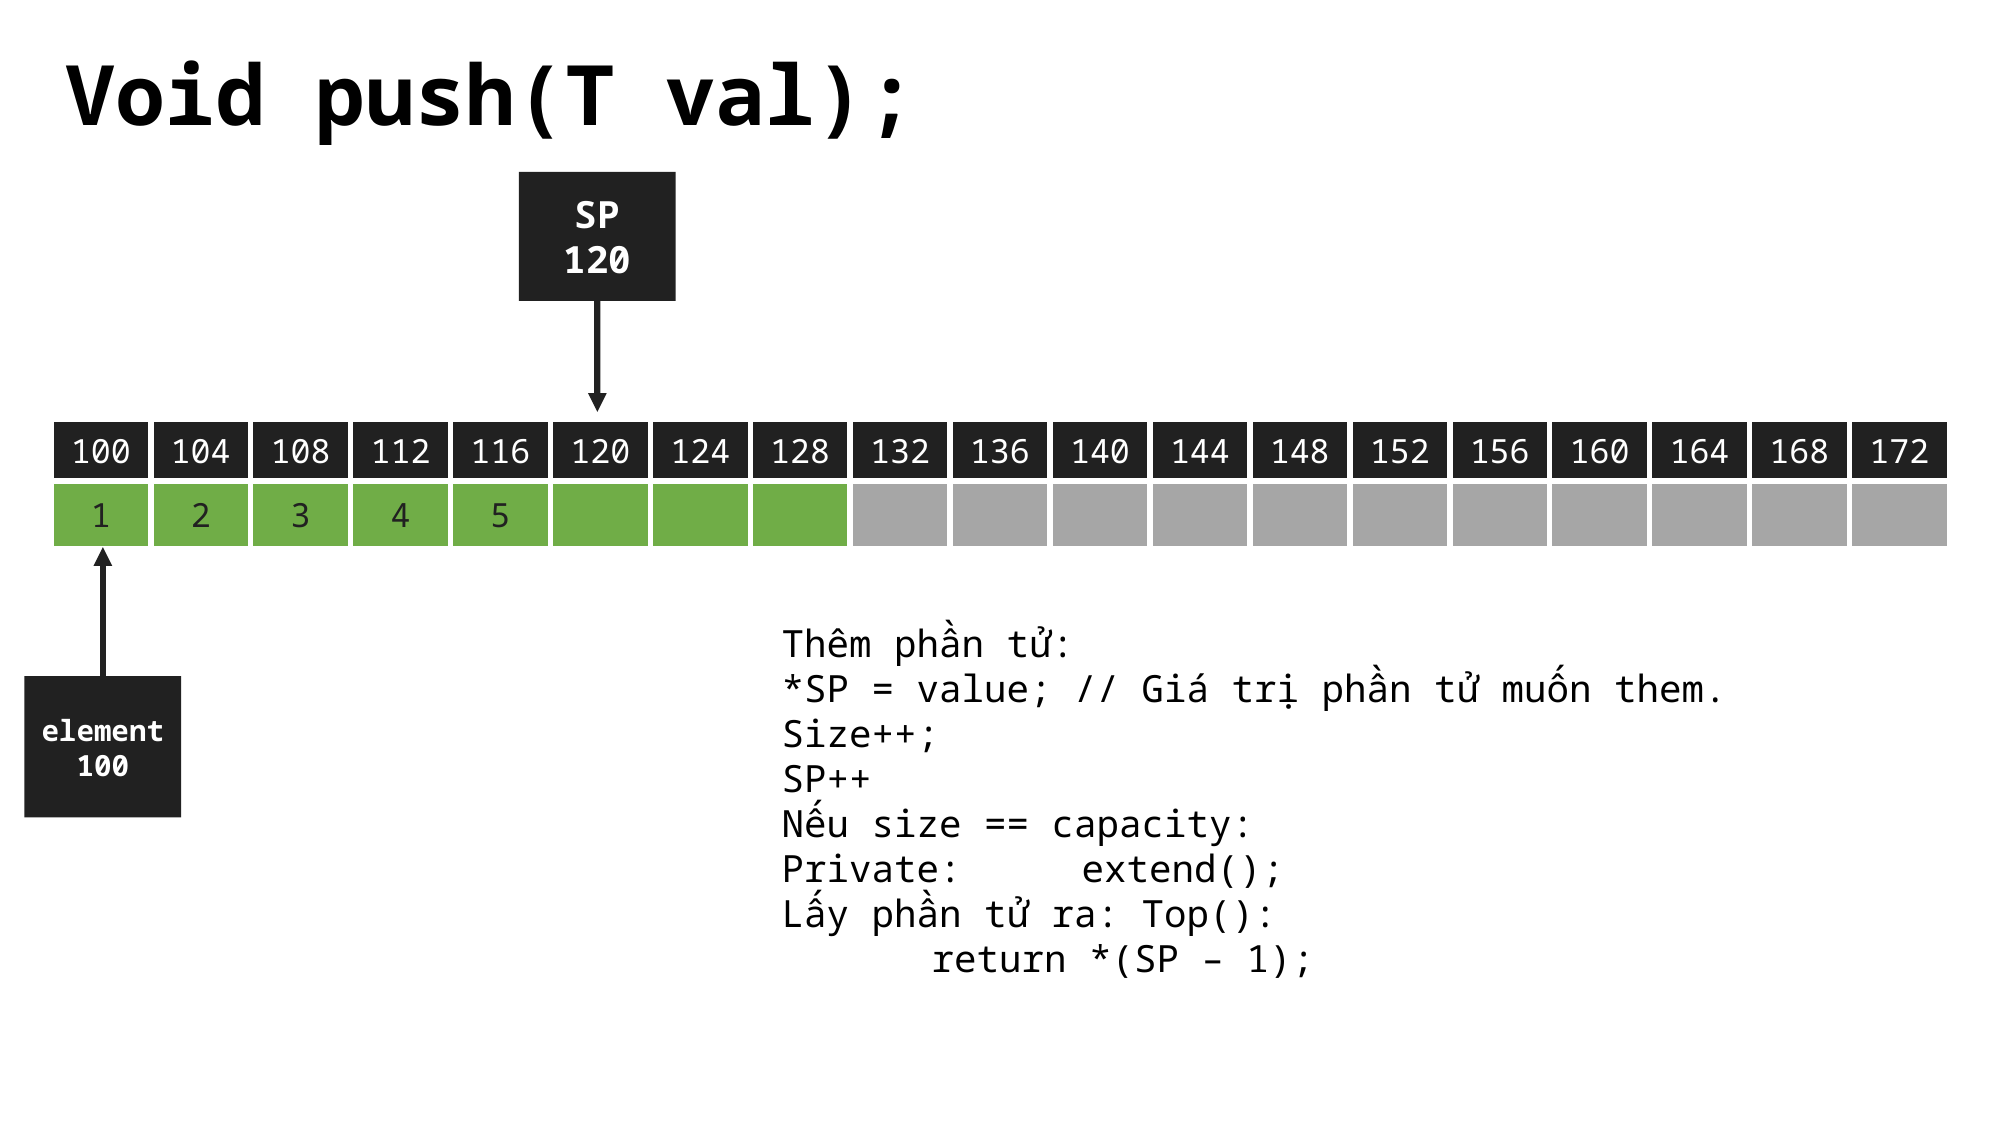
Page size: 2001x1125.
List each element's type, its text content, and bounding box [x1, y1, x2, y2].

table_header 128 [753, 422, 847, 478]
table_header 136 [953, 422, 1047, 478]
table_header 100 [54, 422, 148, 478]
table_cell 3 [253, 484, 348, 546]
table_cell 5 [453, 484, 548, 546]
table_cell [1552, 484, 1647, 546]
table_header 156 [1453, 422, 1547, 478]
table_cell [653, 484, 748, 546]
table_header 104 [154, 422, 248, 478]
table_header 116 [453, 422, 548, 478]
text_box Void push(T val); [50, 34, 1950, 150]
table_header 112 [353, 422, 448, 478]
table_header 160 [1552, 422, 1647, 478]
table_cell [1752, 484, 1847, 546]
table_cell 1 [54, 484, 148, 546]
table_header 168 [1752, 422, 1847, 478]
table_cell [1053, 484, 1147, 546]
table_cell 2 [154, 484, 248, 546]
table_header 124 [653, 422, 748, 478]
table_header 152 [1353, 422, 1447, 478]
table_header 132 [853, 422, 947, 478]
table_cell 4 [353, 484, 448, 546]
table_cell [953, 484, 1047, 546]
table_cell [1453, 484, 1547, 546]
table_cell [1353, 484, 1447, 546]
text_box SP 120 [518, 171, 677, 302]
table_header 140 [1053, 422, 1147, 478]
table_header 148 [1253, 422, 1347, 478]
table_cell [1253, 484, 1347, 546]
table_header 172 [1852, 422, 1947, 478]
text_box element 100 [23, 675, 182, 818]
table_cell [753, 484, 847, 546]
table_header 108 [253, 422, 348, 478]
table_header 144 [1153, 422, 1247, 478]
table_cell [553, 484, 648, 546]
table_cell [1852, 484, 1947, 546]
table_header 120 [553, 422, 648, 478]
table_header 164 [1652, 422, 1747, 478]
table_cell [853, 484, 947, 546]
table_cell [1652, 484, 1747, 546]
table_cell [1153, 484, 1247, 546]
text_box Thêm phần tử: *SP = value; // Giá trị phần tử muốn them. Size++; SP++ Nếu size == capacity: Private: extend(); Lấy phần tử ra: Top(): return *(SP – 1); [766, 613, 1742, 988]
